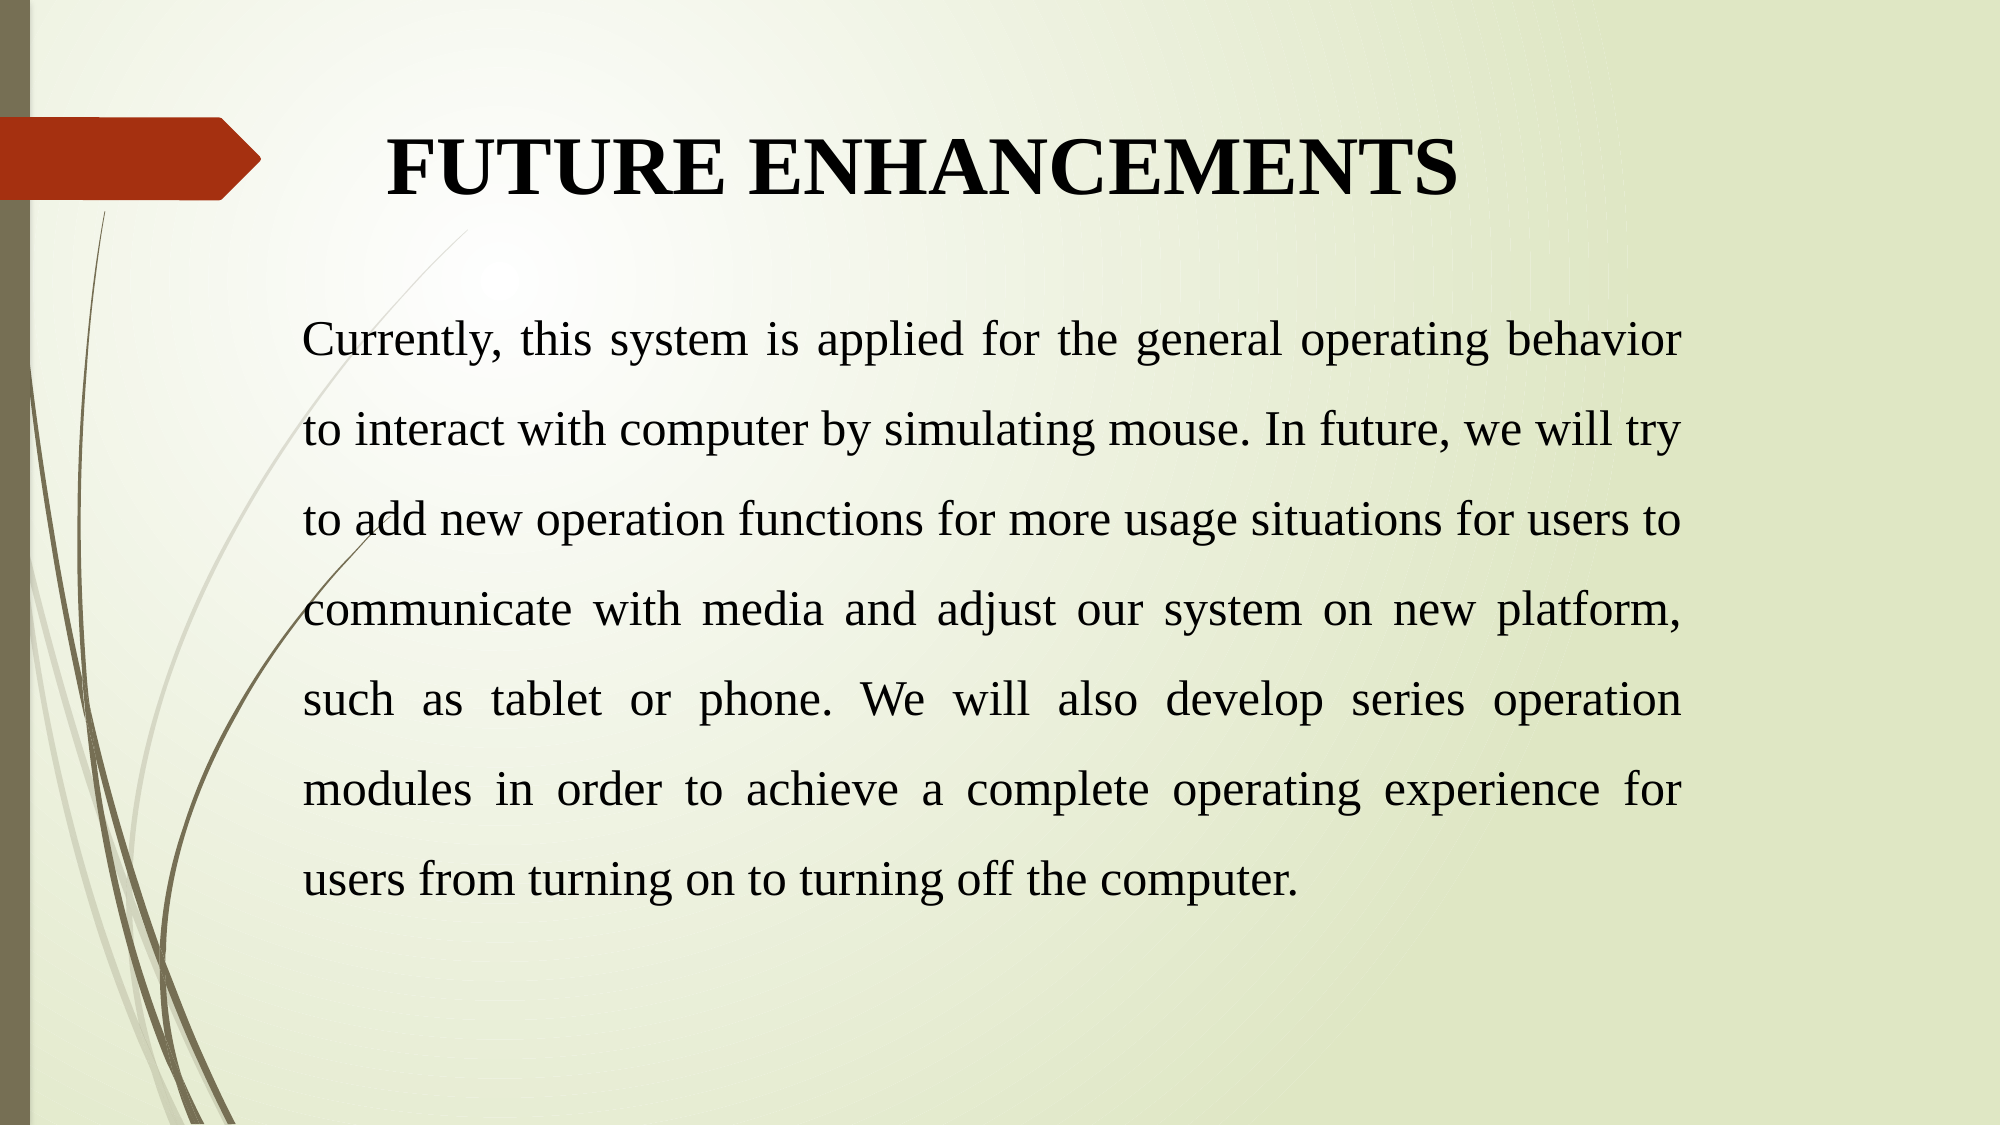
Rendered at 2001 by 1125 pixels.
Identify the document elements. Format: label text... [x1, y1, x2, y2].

text_box FUTURE ENHANCEMENTS Currently, this system is applied for the general operating behavior to interact with computer by simulating mouse. In future, we will try to add new operation functions for more usage situations for users to communicate with media and adjust our system on new platform, such as tablet or phone. We will also develop series operation modules in order to achieve a complete operating experience for users from turning on to turning off the computer. [287, 96, 1698, 913]
